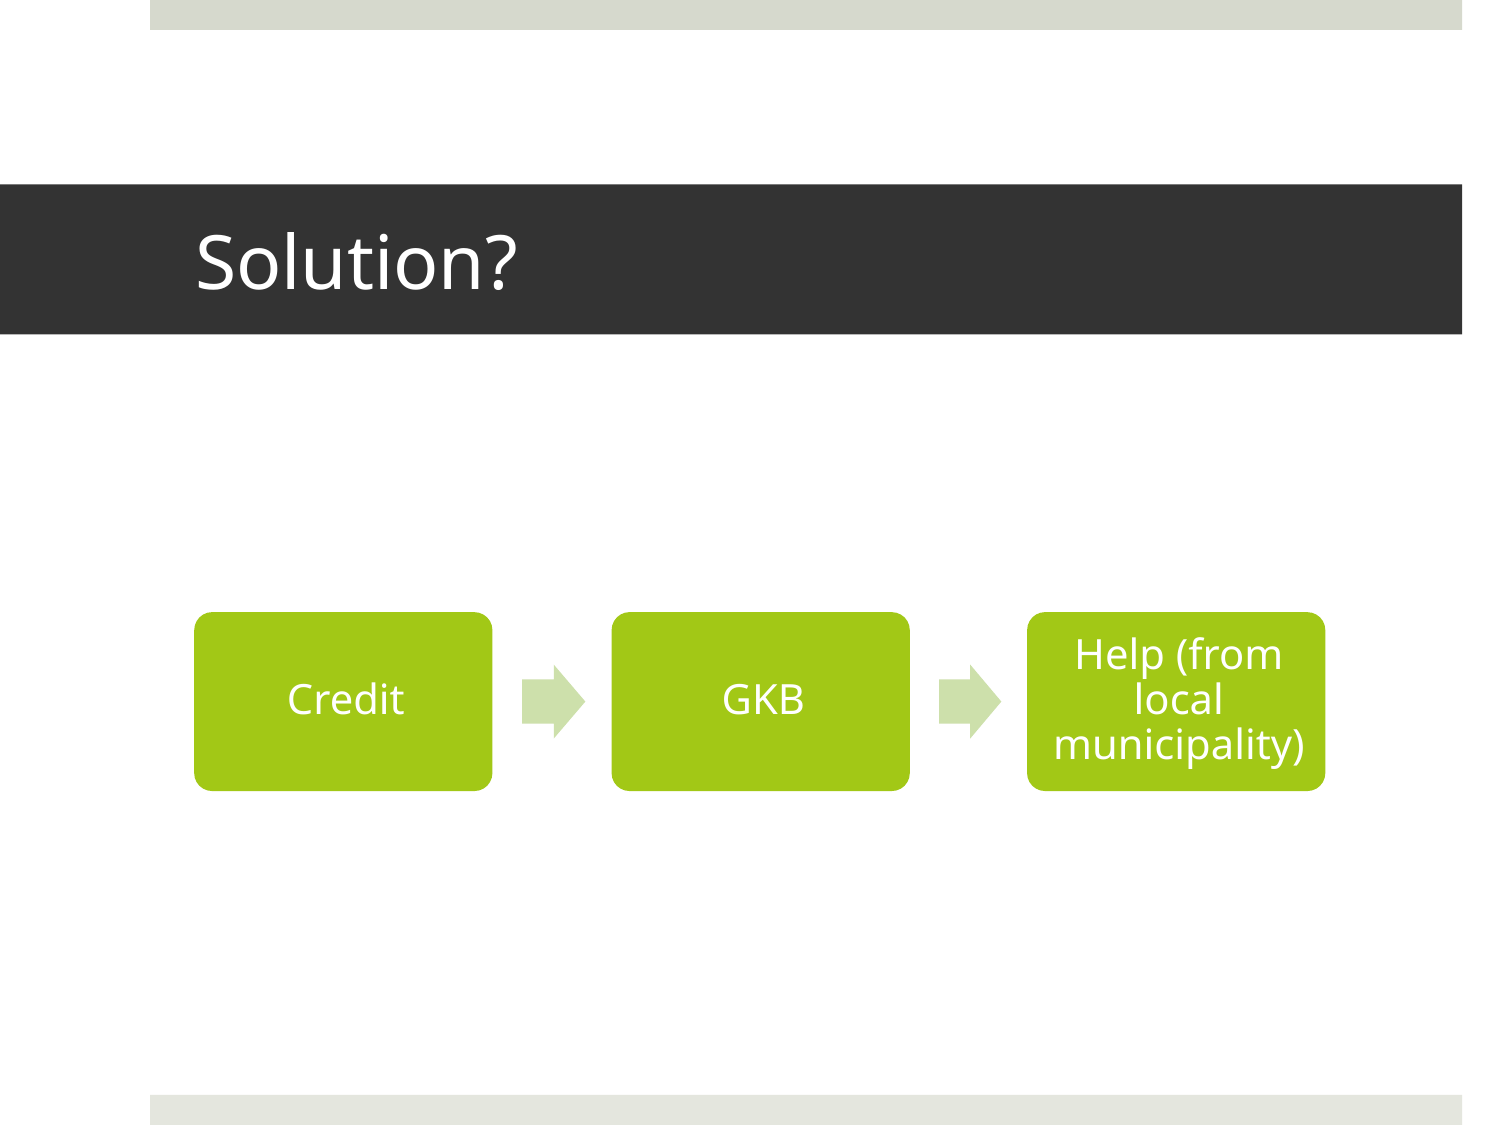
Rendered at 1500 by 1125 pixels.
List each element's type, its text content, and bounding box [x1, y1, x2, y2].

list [192, 399, 1329, 1004]
title Solution? [0, 184, 1463, 335]
